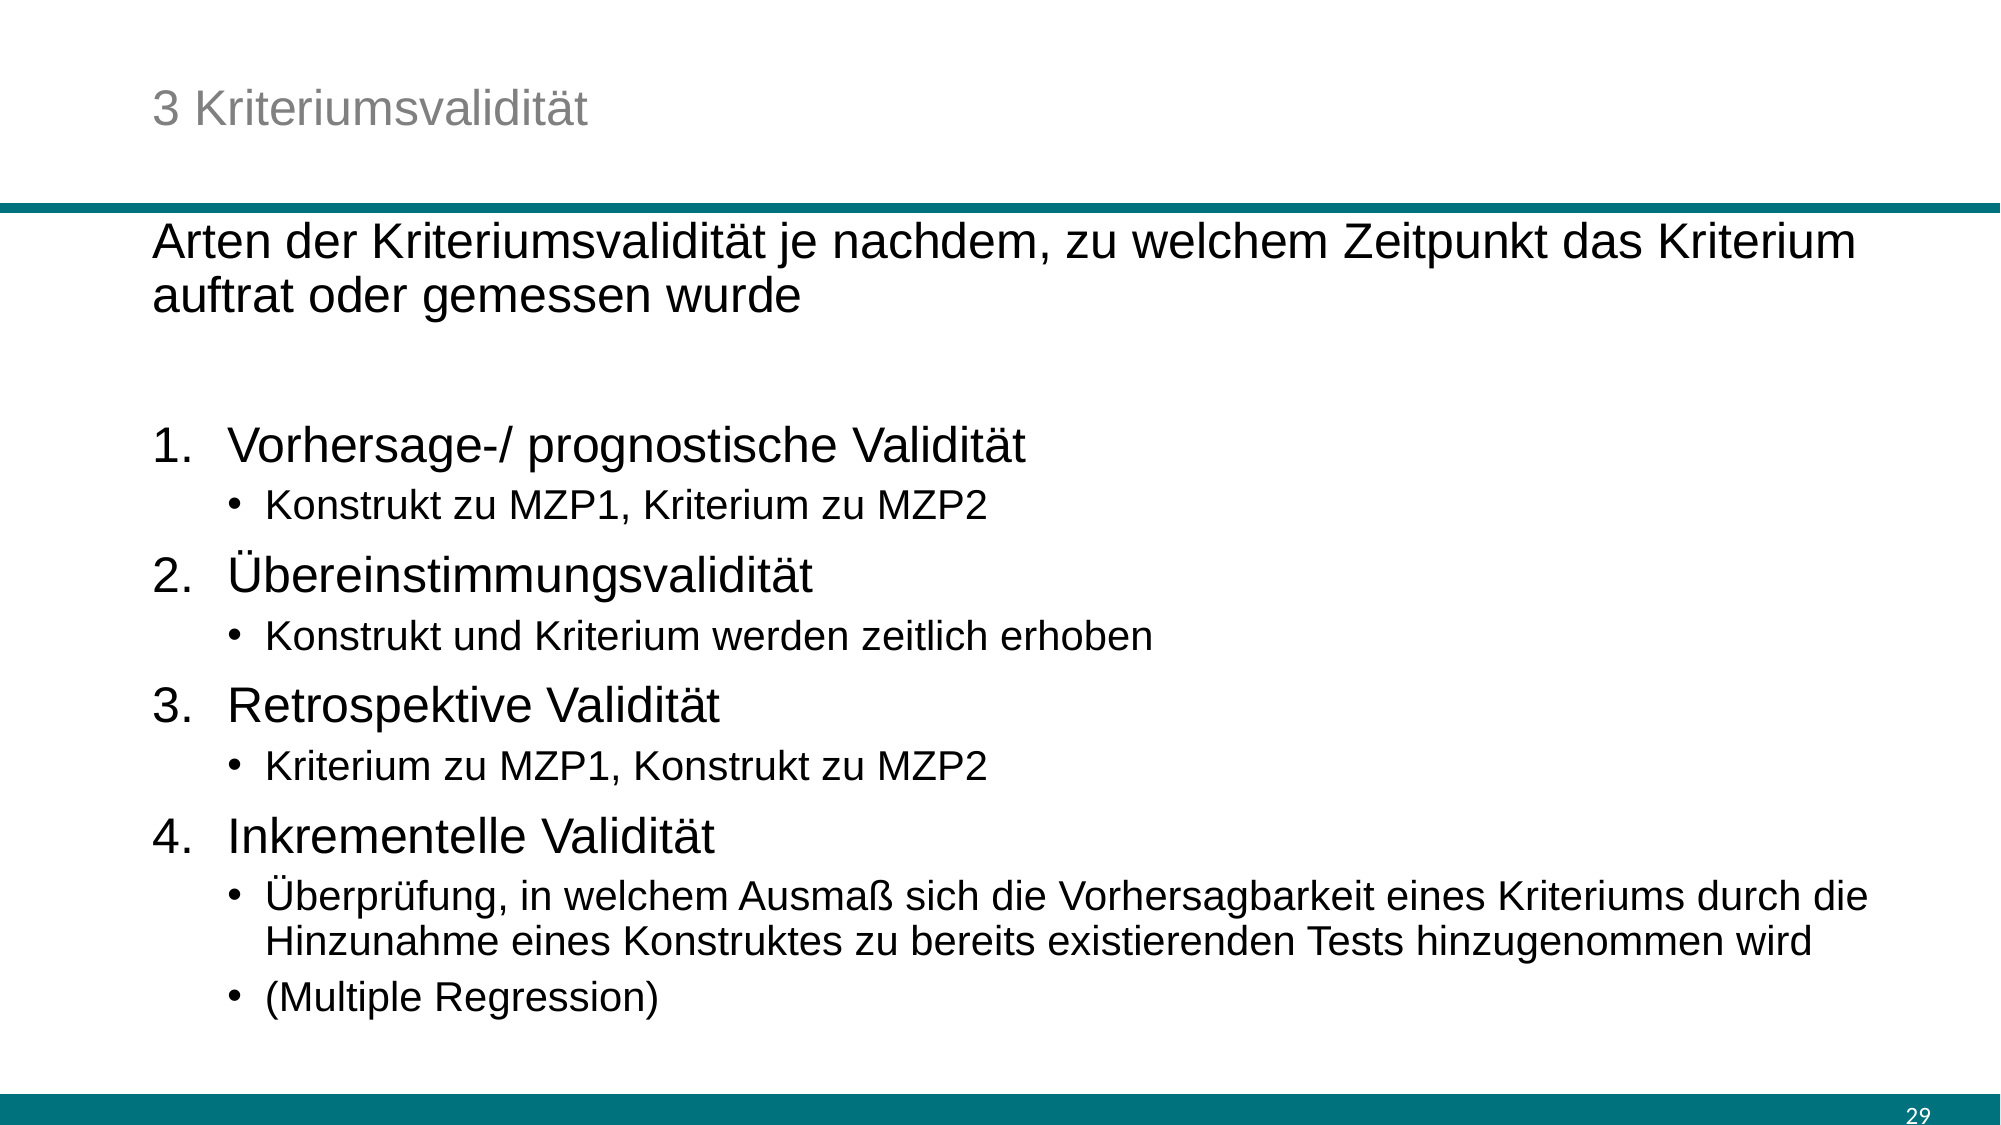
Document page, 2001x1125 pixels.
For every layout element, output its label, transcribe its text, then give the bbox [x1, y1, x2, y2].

title 3 Kriteriumsvalidität [137, 59, 1863, 158]
list Arten der Kriteriumsvalidität je nachdem, zu welchem Zeitpunkt das Kriterium auftrat oder gemessen wurde Vorhersage-/ prognostische Validität Konstrukt zu MZP1, Kriterium zu MZP2 Übereinstimmungsvalidität Konstrukt und Kriterium werden zeitlich erhoben Retrospektive Validität Kriterium zu MZP1, Konstrukt zu MZP2 Inkrementelle Validität Überprüfung, in welchem Ausmaß sich die Vorhersagbarkeit eines Kriteriums durch die Hinzunahme eines Konstruktes zu bereits existierenden Tests hinzugenommen wird (Multiple Regression) [137, 208, 1922, 1071]
slide_number 29 [1496, 1094, 1947, 1125]
